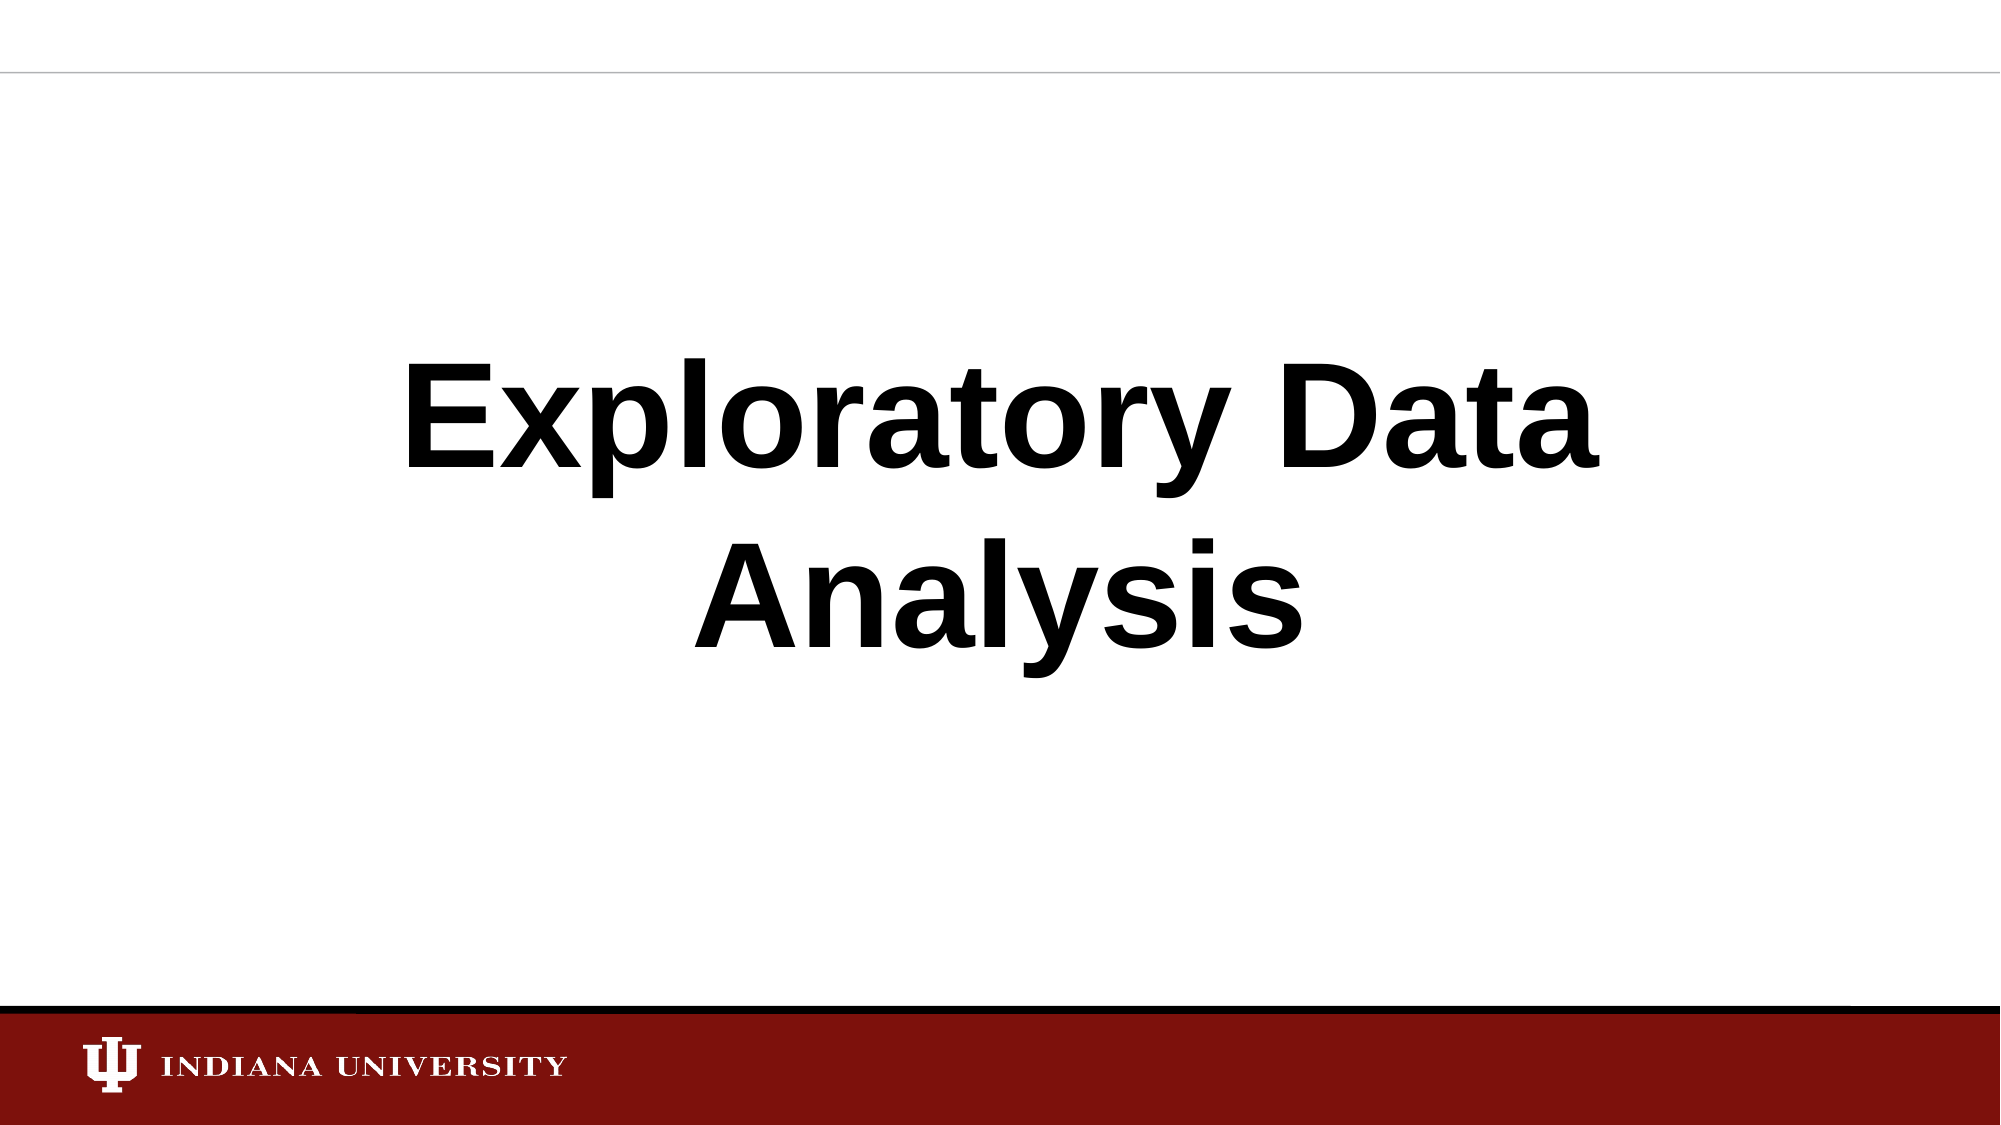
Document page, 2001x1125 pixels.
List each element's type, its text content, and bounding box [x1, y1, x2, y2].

list Exploratory Data Analysis [150, 439, 1850, 686]
picture [83, 1037, 567, 1098]
